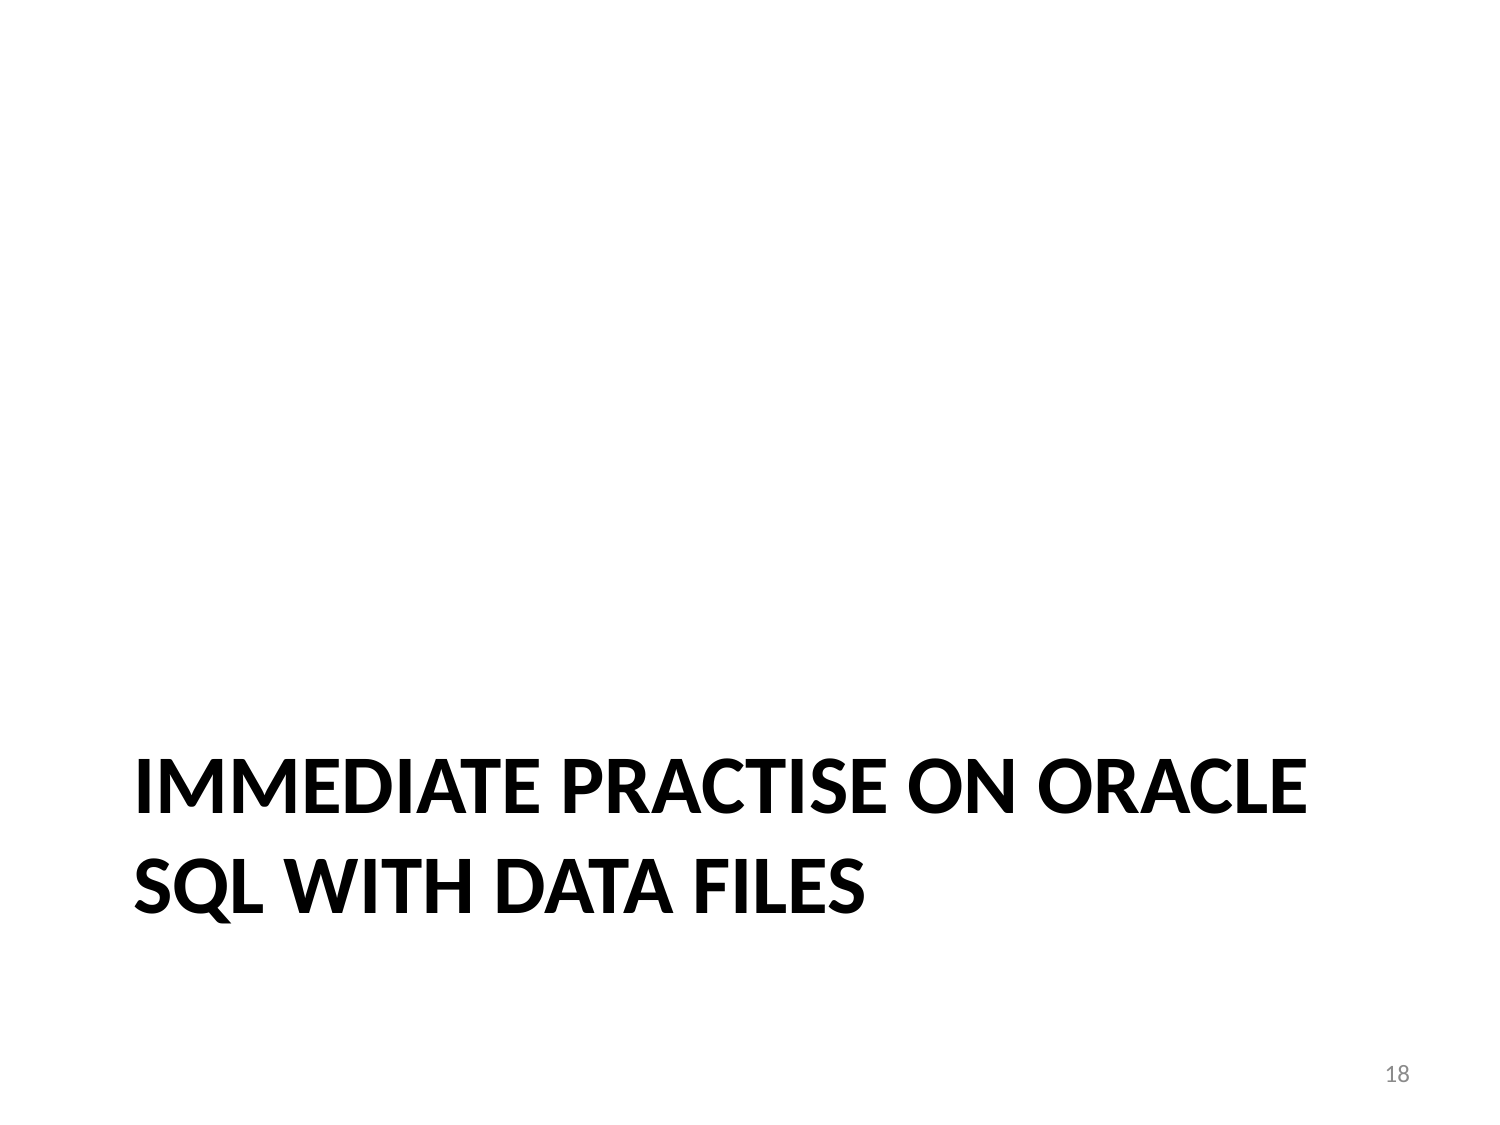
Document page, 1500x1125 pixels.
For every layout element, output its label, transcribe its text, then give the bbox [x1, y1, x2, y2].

slide_number 18 [1074, 1042, 1425, 1103]
title Immediate Practise on Oracle SQL with Data Files [118, 722, 1394, 947]
